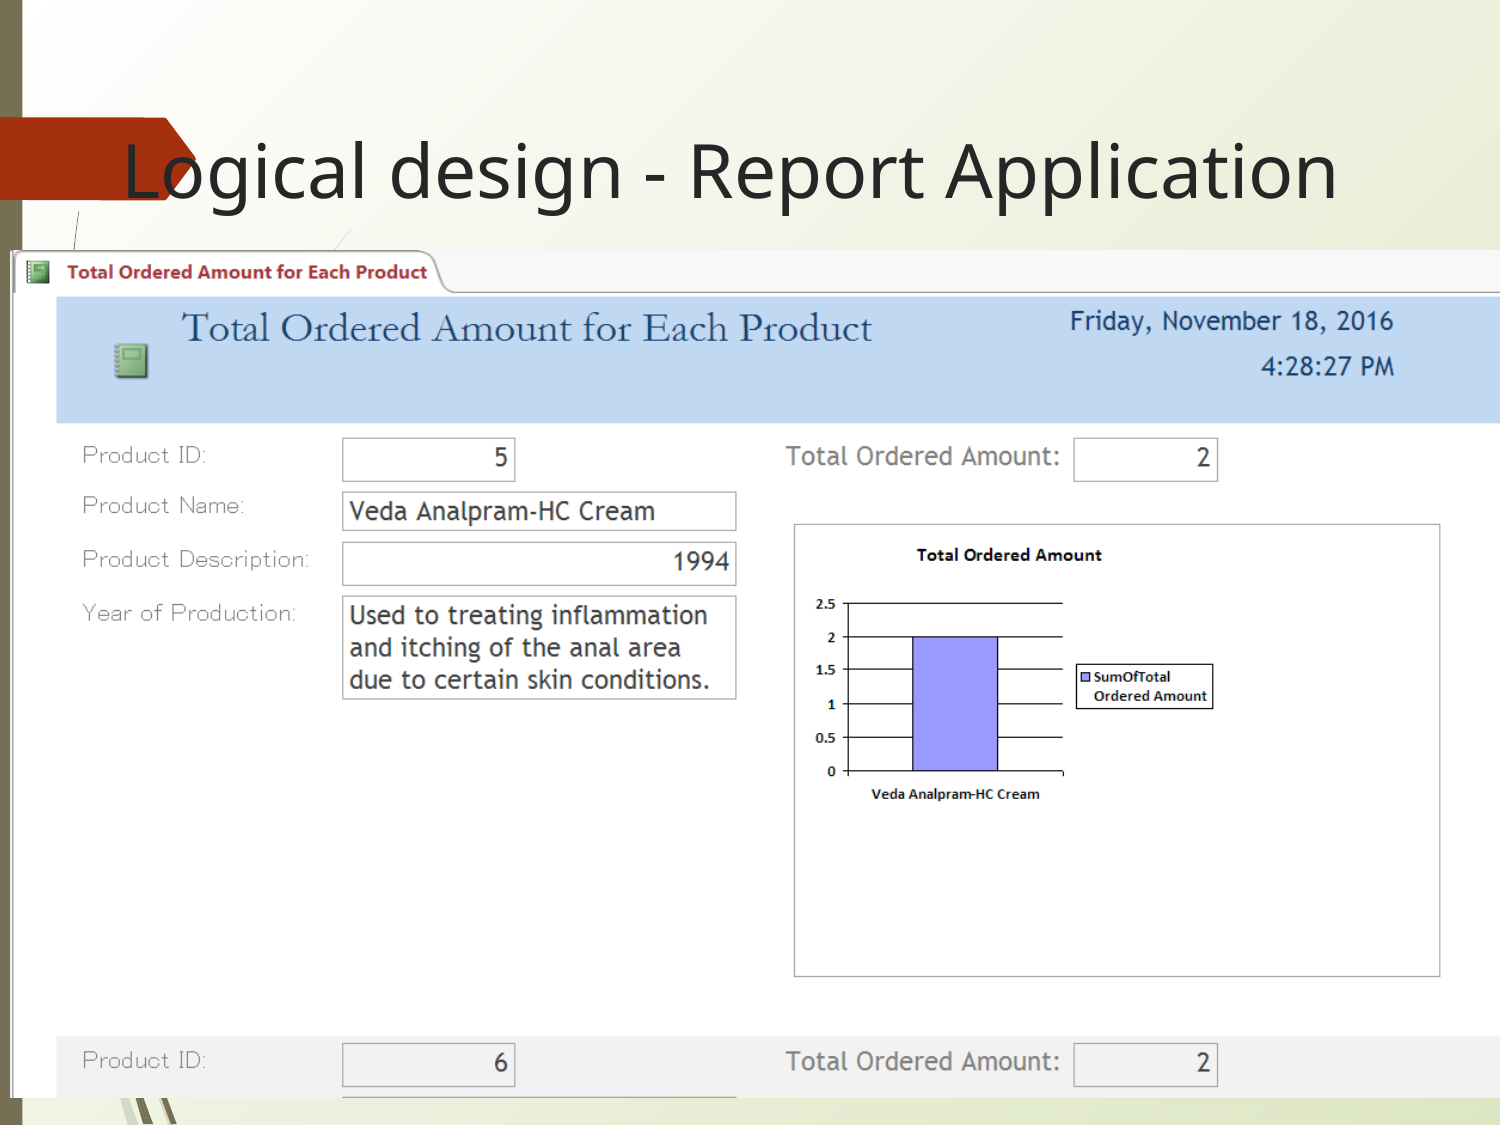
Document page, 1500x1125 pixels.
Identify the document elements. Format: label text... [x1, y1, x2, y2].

picture [10, 250, 1500, 1098]
title Logical design - Report Application [106, 108, 1416, 220]
